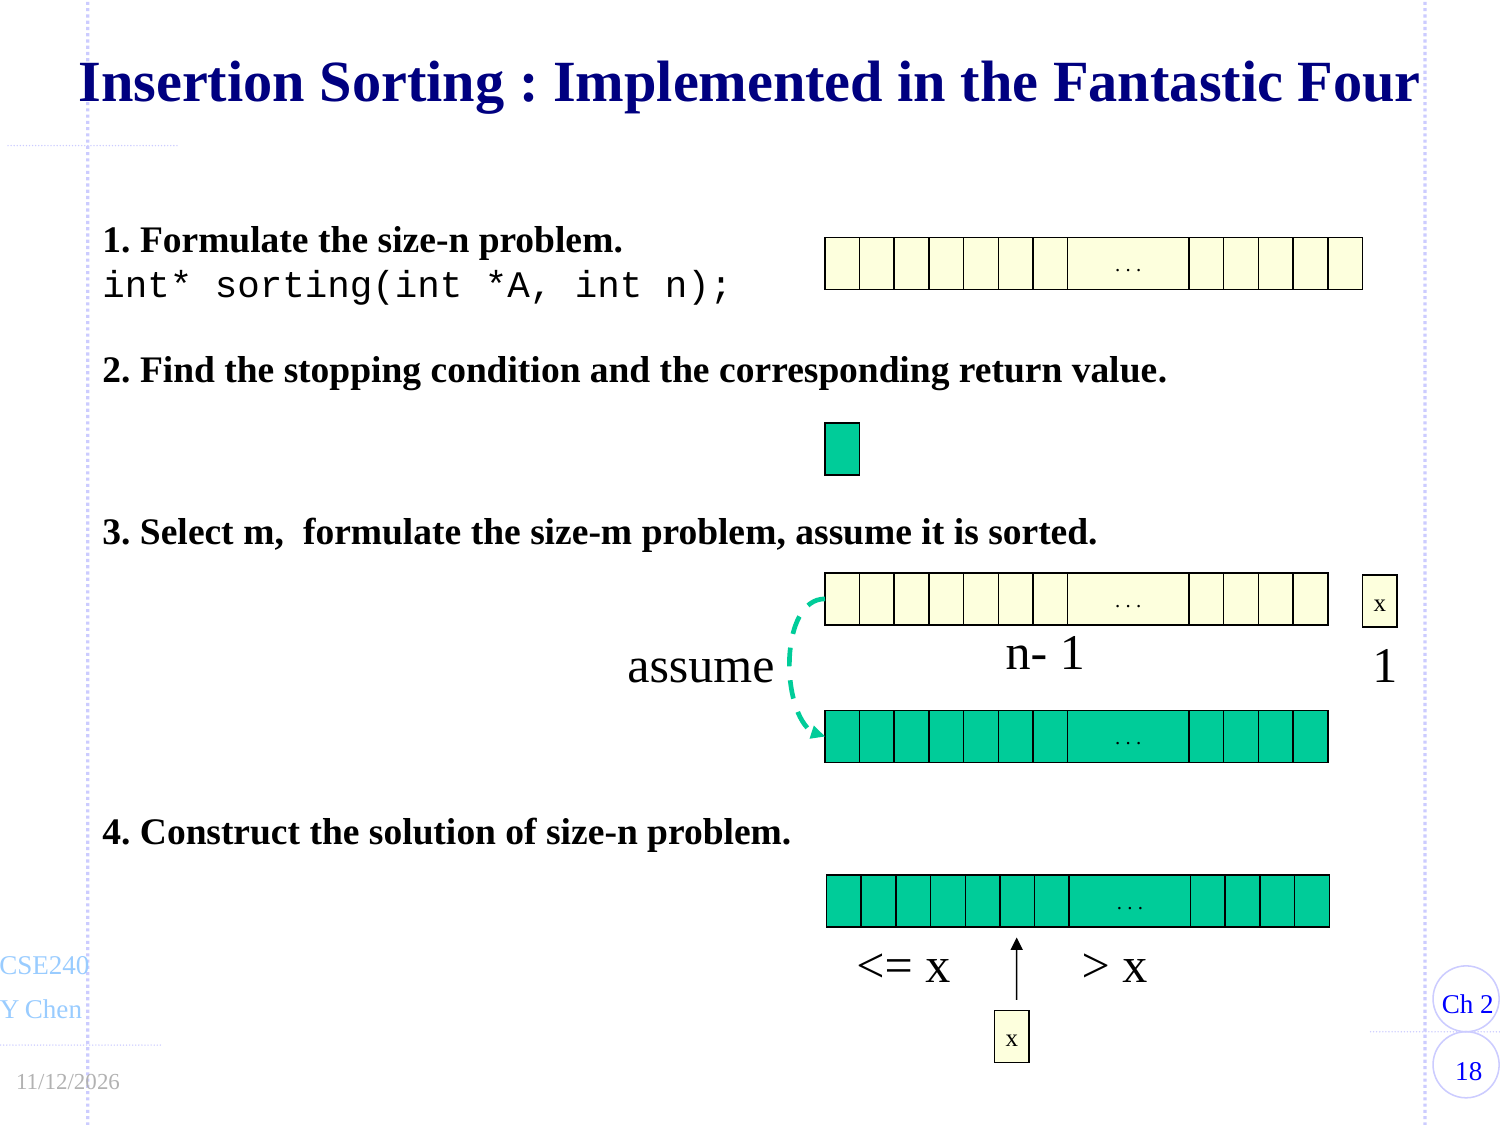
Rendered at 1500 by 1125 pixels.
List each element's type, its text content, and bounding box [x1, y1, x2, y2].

title Insertion Sorting : Implemented in the Fantastic Four [12, 37, 1488, 131]
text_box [87, 337, 1438, 476]
text_box [1293, 237, 1327, 290]
text_box [1327, 237, 1363, 290]
text_box [859, 237, 894, 290]
text_box 1. Formulate the size-n problem. int* sorting(int *A, int n); [87, 207, 1438, 312]
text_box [87, 499, 1438, 763]
text_box [824, 237, 859, 290]
text_box [1189, 237, 1223, 290]
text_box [87, 799, 1438, 928]
text_box [928, 237, 963, 290]
text_box [1223, 237, 1258, 290]
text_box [841, 937, 1163, 1063]
text_box [894, 237, 928, 290]
text_box . . . [1067, 237, 1189, 290]
text_box [1032, 237, 1067, 290]
text_box [1258, 237, 1293, 290]
text_box [963, 237, 998, 290]
text_box [998, 237, 1032, 290]
